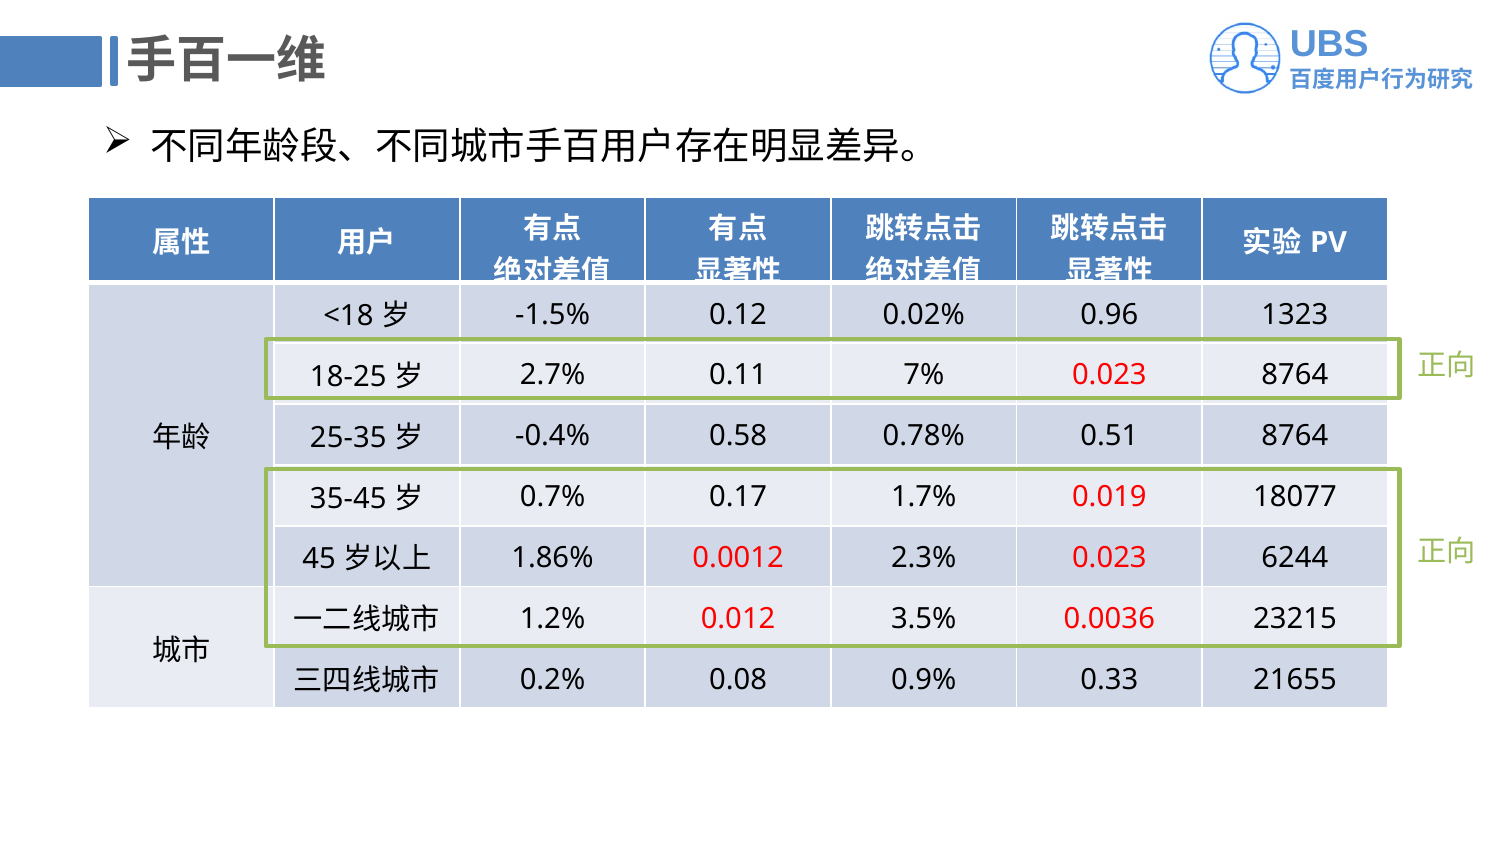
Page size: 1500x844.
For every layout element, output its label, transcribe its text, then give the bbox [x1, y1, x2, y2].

table_header 有点 绝对差值 [461, 198, 644, 280]
table_cell 0.58 [646, 405, 830, 464]
table_cell 1323 [1203, 285, 1387, 337]
table_cell 0.78% [832, 405, 1016, 464]
table_header 跳转点击 绝对差值 [832, 198, 1016, 280]
table_cell 0.9% [832, 648, 1016, 707]
table_cell 0.33 [1017, 648, 1201, 707]
table_header 用户 [275, 198, 459, 280]
text_box 正向 [1387, 524, 1500, 575]
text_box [0, 37, 117, 86]
table_cell 三四线城市 [275, 648, 459, 707]
table_header 属性 [89, 198, 273, 280]
table_cell 0.2% [461, 648, 644, 707]
table_cell 0.02% [832, 285, 1016, 337]
text_box 正向 [1387, 339, 1500, 389]
table_header 实验PV [1203, 198, 1387, 280]
table_cell 年龄 [89, 285, 273, 586]
table_cell <18岁 [275, 285, 459, 337]
table_header 有点 显著性 [646, 198, 830, 280]
text_box 不同年龄段、不同城市手百用户存在明显差异。 [88, 114, 1365, 175]
table_cell 0.12 [646, 285, 830, 337]
table_header 跳转点击 显著性 [1017, 198, 1201, 280]
table_cell -0.4% [461, 405, 644, 464]
table_cell 25-35岁 [275, 405, 459, 464]
table_cell -1.5% [461, 285, 644, 337]
table_cell 0.96 [1017, 285, 1201, 337]
text_box [264, 337, 1402, 400]
text_box [264, 467, 1402, 648]
table_cell 城市 [89, 587, 273, 707]
picture [1202, 16, 1286, 100]
table_cell 8764 [1203, 405, 1387, 464]
title 手百一维 [112, 20, 1247, 103]
table_cell 0.08 [646, 648, 830, 707]
table_cell 21655 [1203, 648, 1387, 707]
table_cell 0.51 [1017, 405, 1201, 464]
